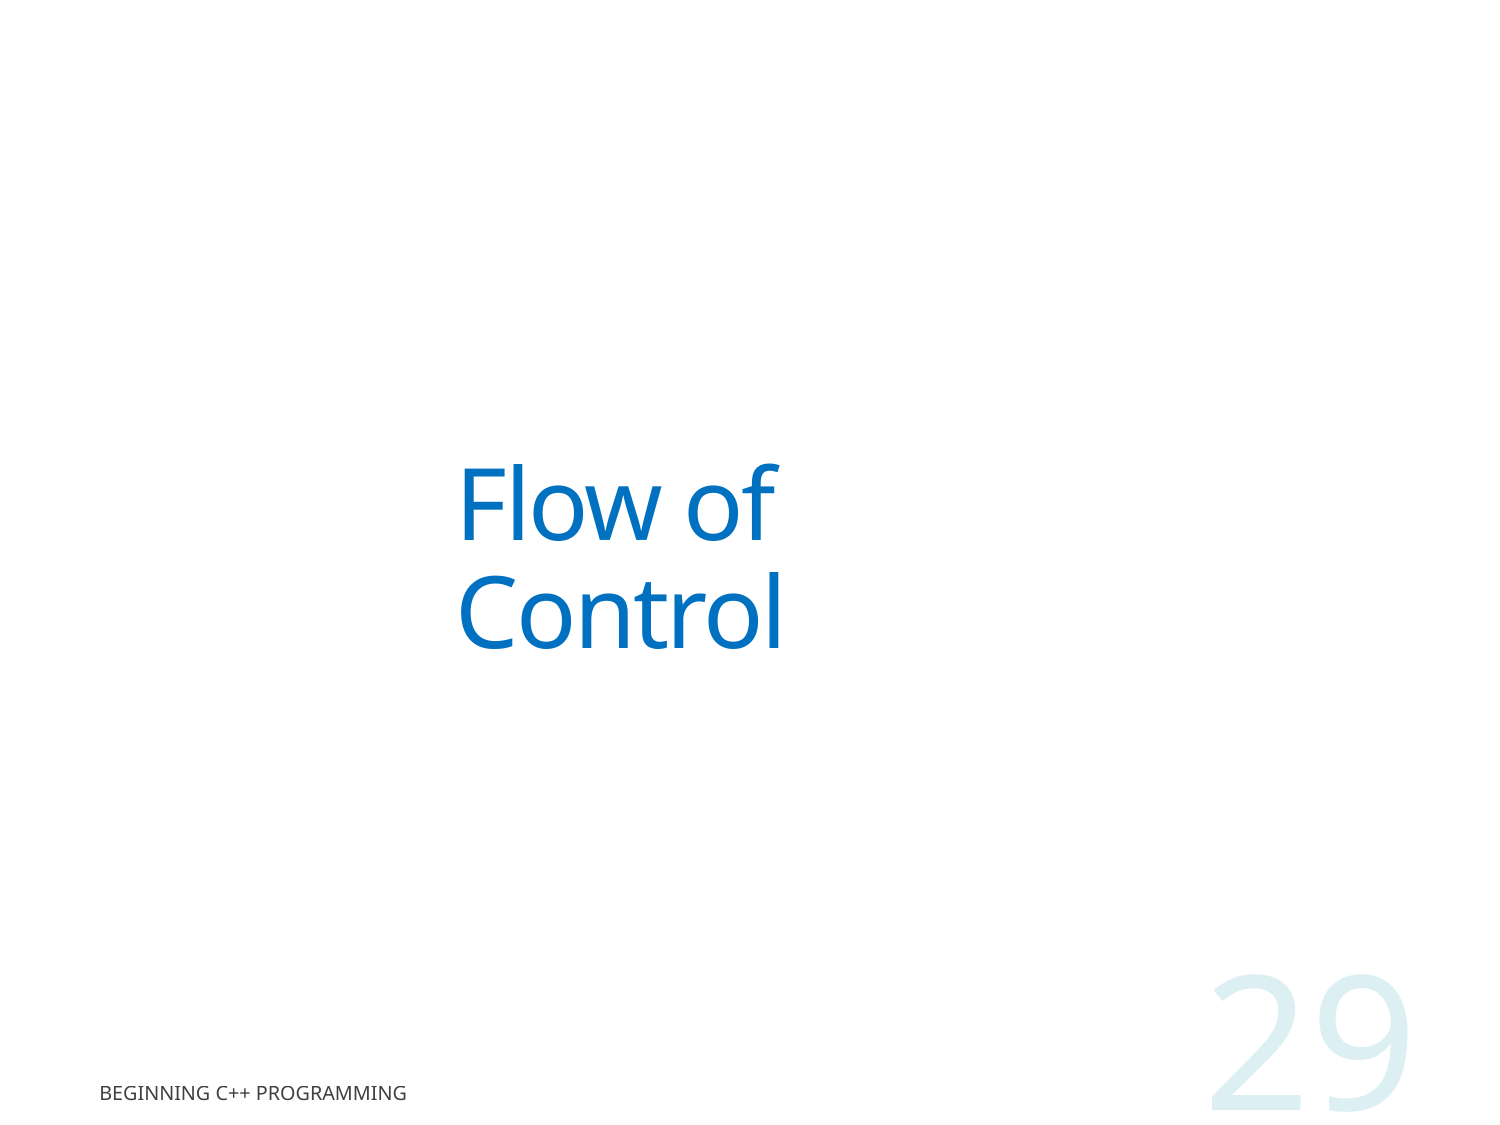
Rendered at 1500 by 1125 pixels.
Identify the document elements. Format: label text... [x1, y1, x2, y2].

slide_number 29 [1073, 956, 1433, 1125]
title Flow of Control [440, 426, 1060, 699]
footer Beginning C++ Programming [84, 1075, 704, 1113]
